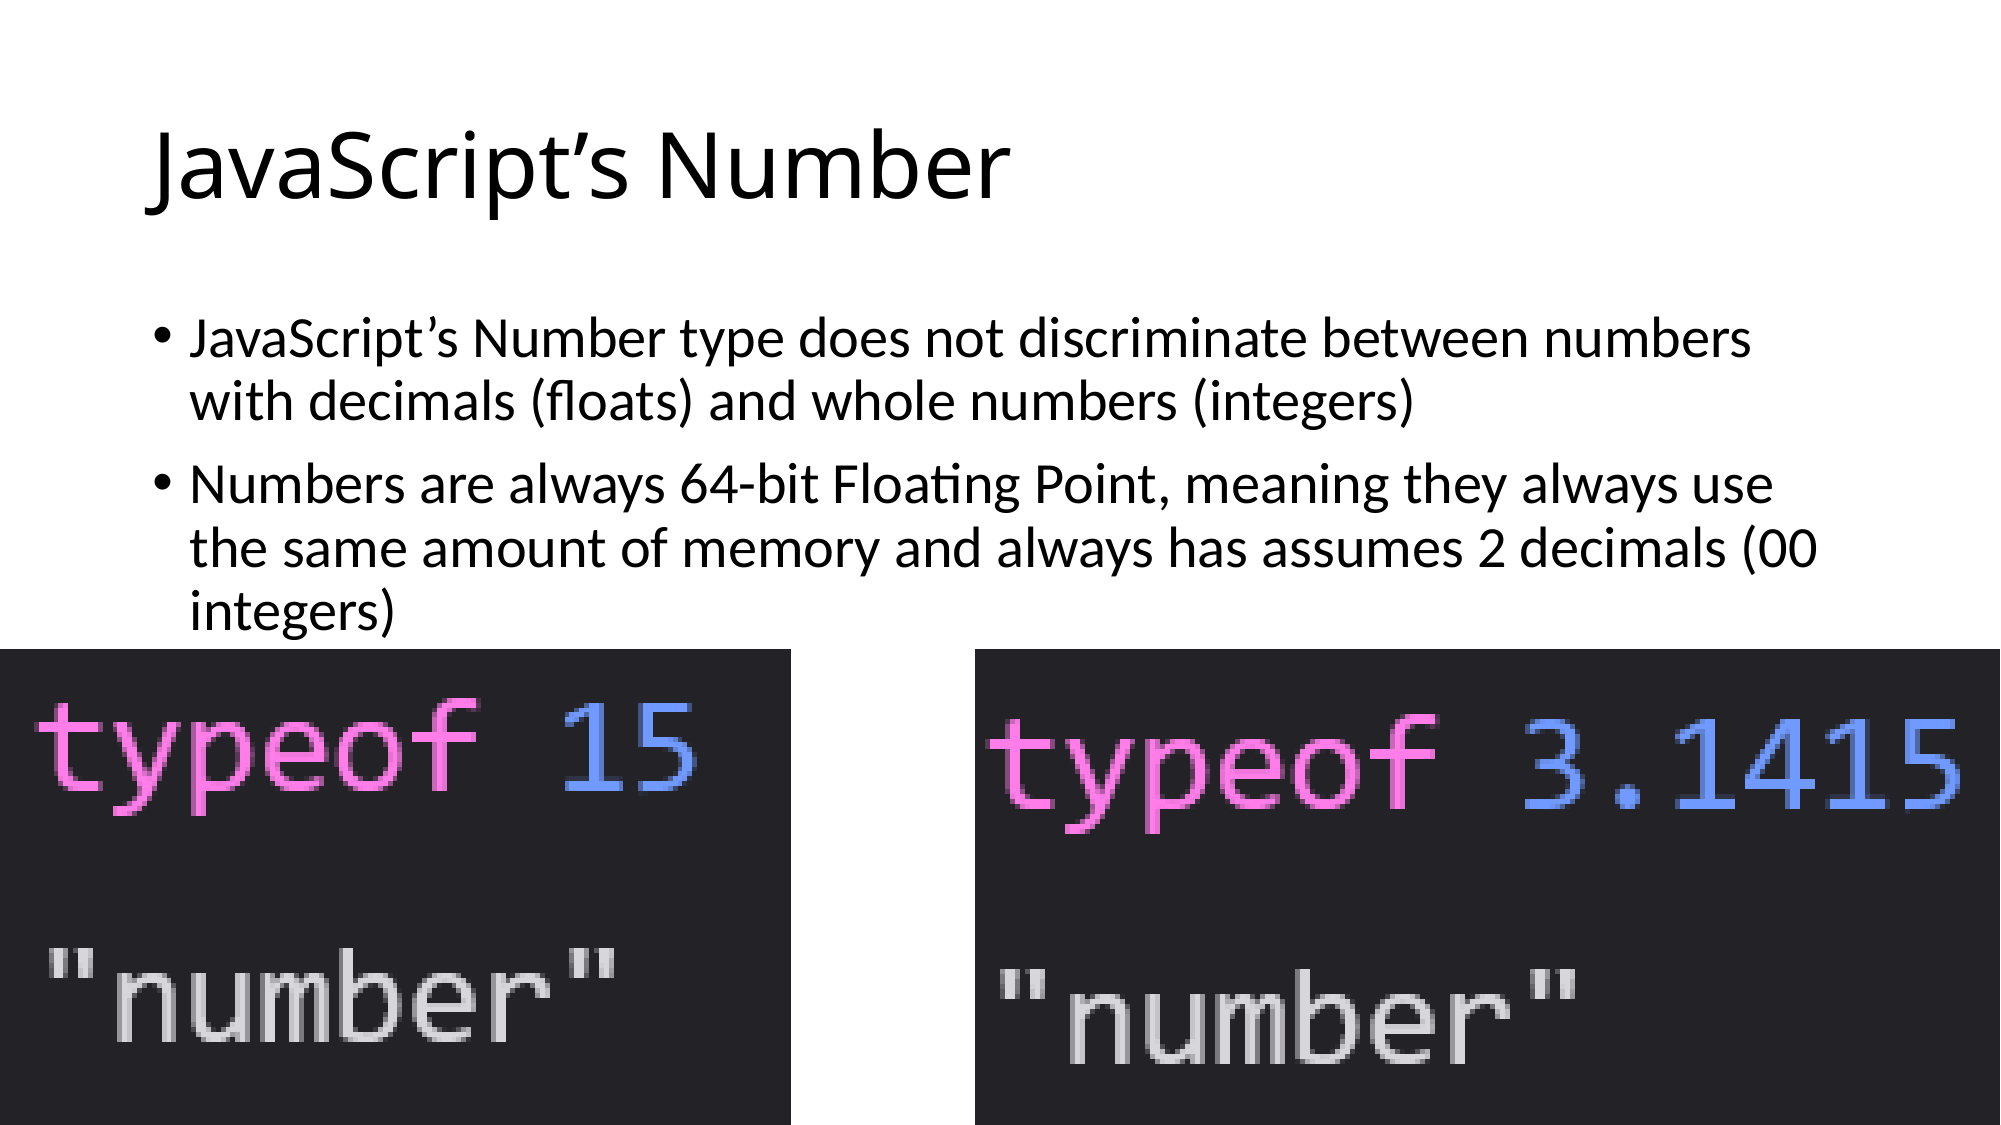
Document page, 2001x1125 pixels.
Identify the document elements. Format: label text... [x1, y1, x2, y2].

title JavaScript’s Number [137, 59, 1863, 278]
picture [975, 649, 2000, 1125]
picture [0, 649, 791, 1125]
list JavaScript’s Number type does not discriminate between numbers with decimals (floats) and whole numbers (integers) Numbers are always 64-bit Floating Point, meaning they always use the same amount of memory and always has assumes 2 decimals (00 integers) [137, 299, 1863, 1014]
